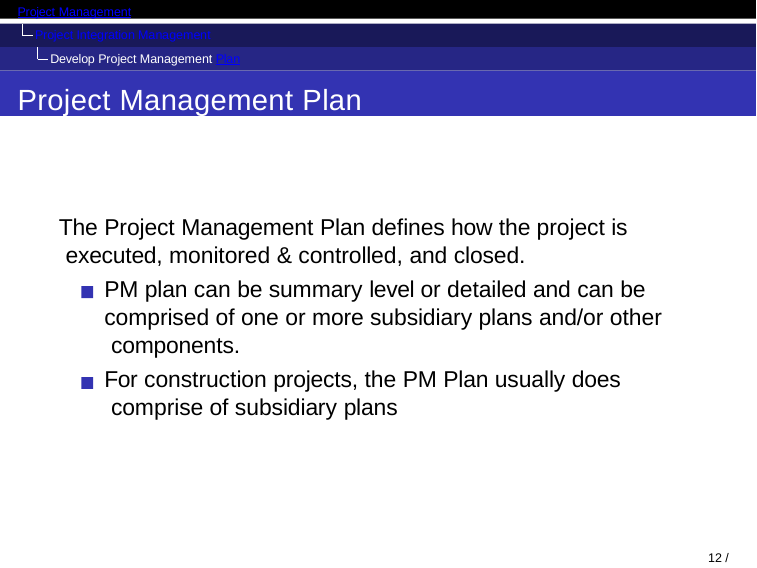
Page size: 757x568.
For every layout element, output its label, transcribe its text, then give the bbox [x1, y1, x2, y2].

text_box [0, 23, 33, 47]
slide_number 13 / 38 [701, 548, 746, 568]
text_box Project Management [0, 0, 756, 19]
text_box Project Integration Management Develop Project Management Plan [33, 16, 245, 66]
text_box [0, 47, 756, 70]
text_box [245, 23, 756, 47]
text_box The Project Management Plan defines how the project is executed, monitored & controlled, and closed. PM plan can be summary level or detailed and can be comprised of one or more subsidiary plans and/or other components. For construction projects, the PM Plan usually does comprise of subsidiary plans [56, 210, 665, 421]
text_box Project Management Plan [0, 70, 756, 116]
